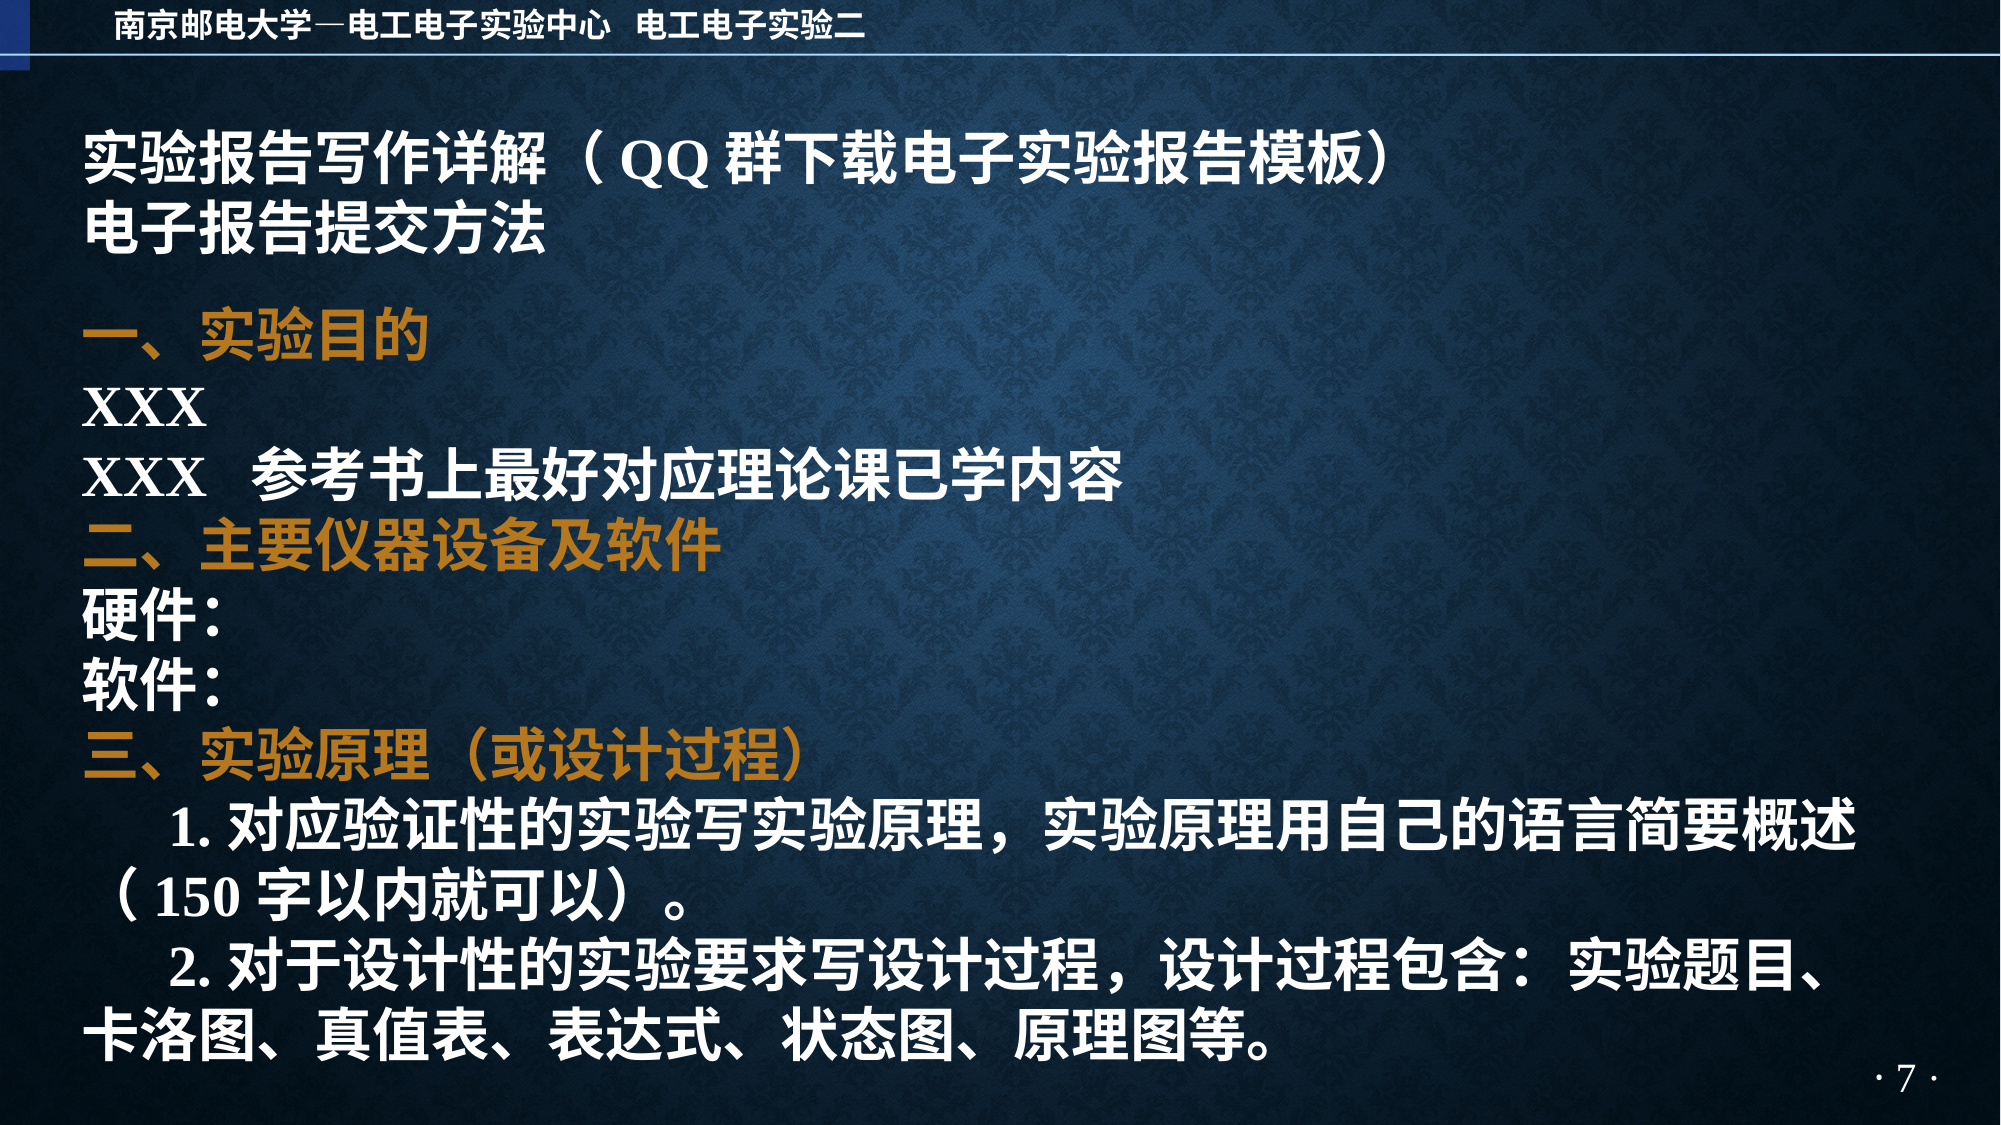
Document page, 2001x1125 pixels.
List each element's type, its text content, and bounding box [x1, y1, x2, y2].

text_box 实验报告写作详解（QQ群下载电子实验报告模板） 电子报告提交方法 [66, 113, 1473, 290]
text_box 一、实验目的 XXX XXX 参考书上最好对应理论课已学内容 二、主要仪器设备及软件 硬件： 软件： 三、实验原理（或设计过程） 1.对应验证性的实验写实验原理，实验原理用自己的语言简要概述（150字以内就可以）。 2.对于设计性的实验要求写设计过程，设计过程包含：实验题目、卡洛图、真值表、表达式、状态图、原理图等。 [66, 290, 1906, 1125]
